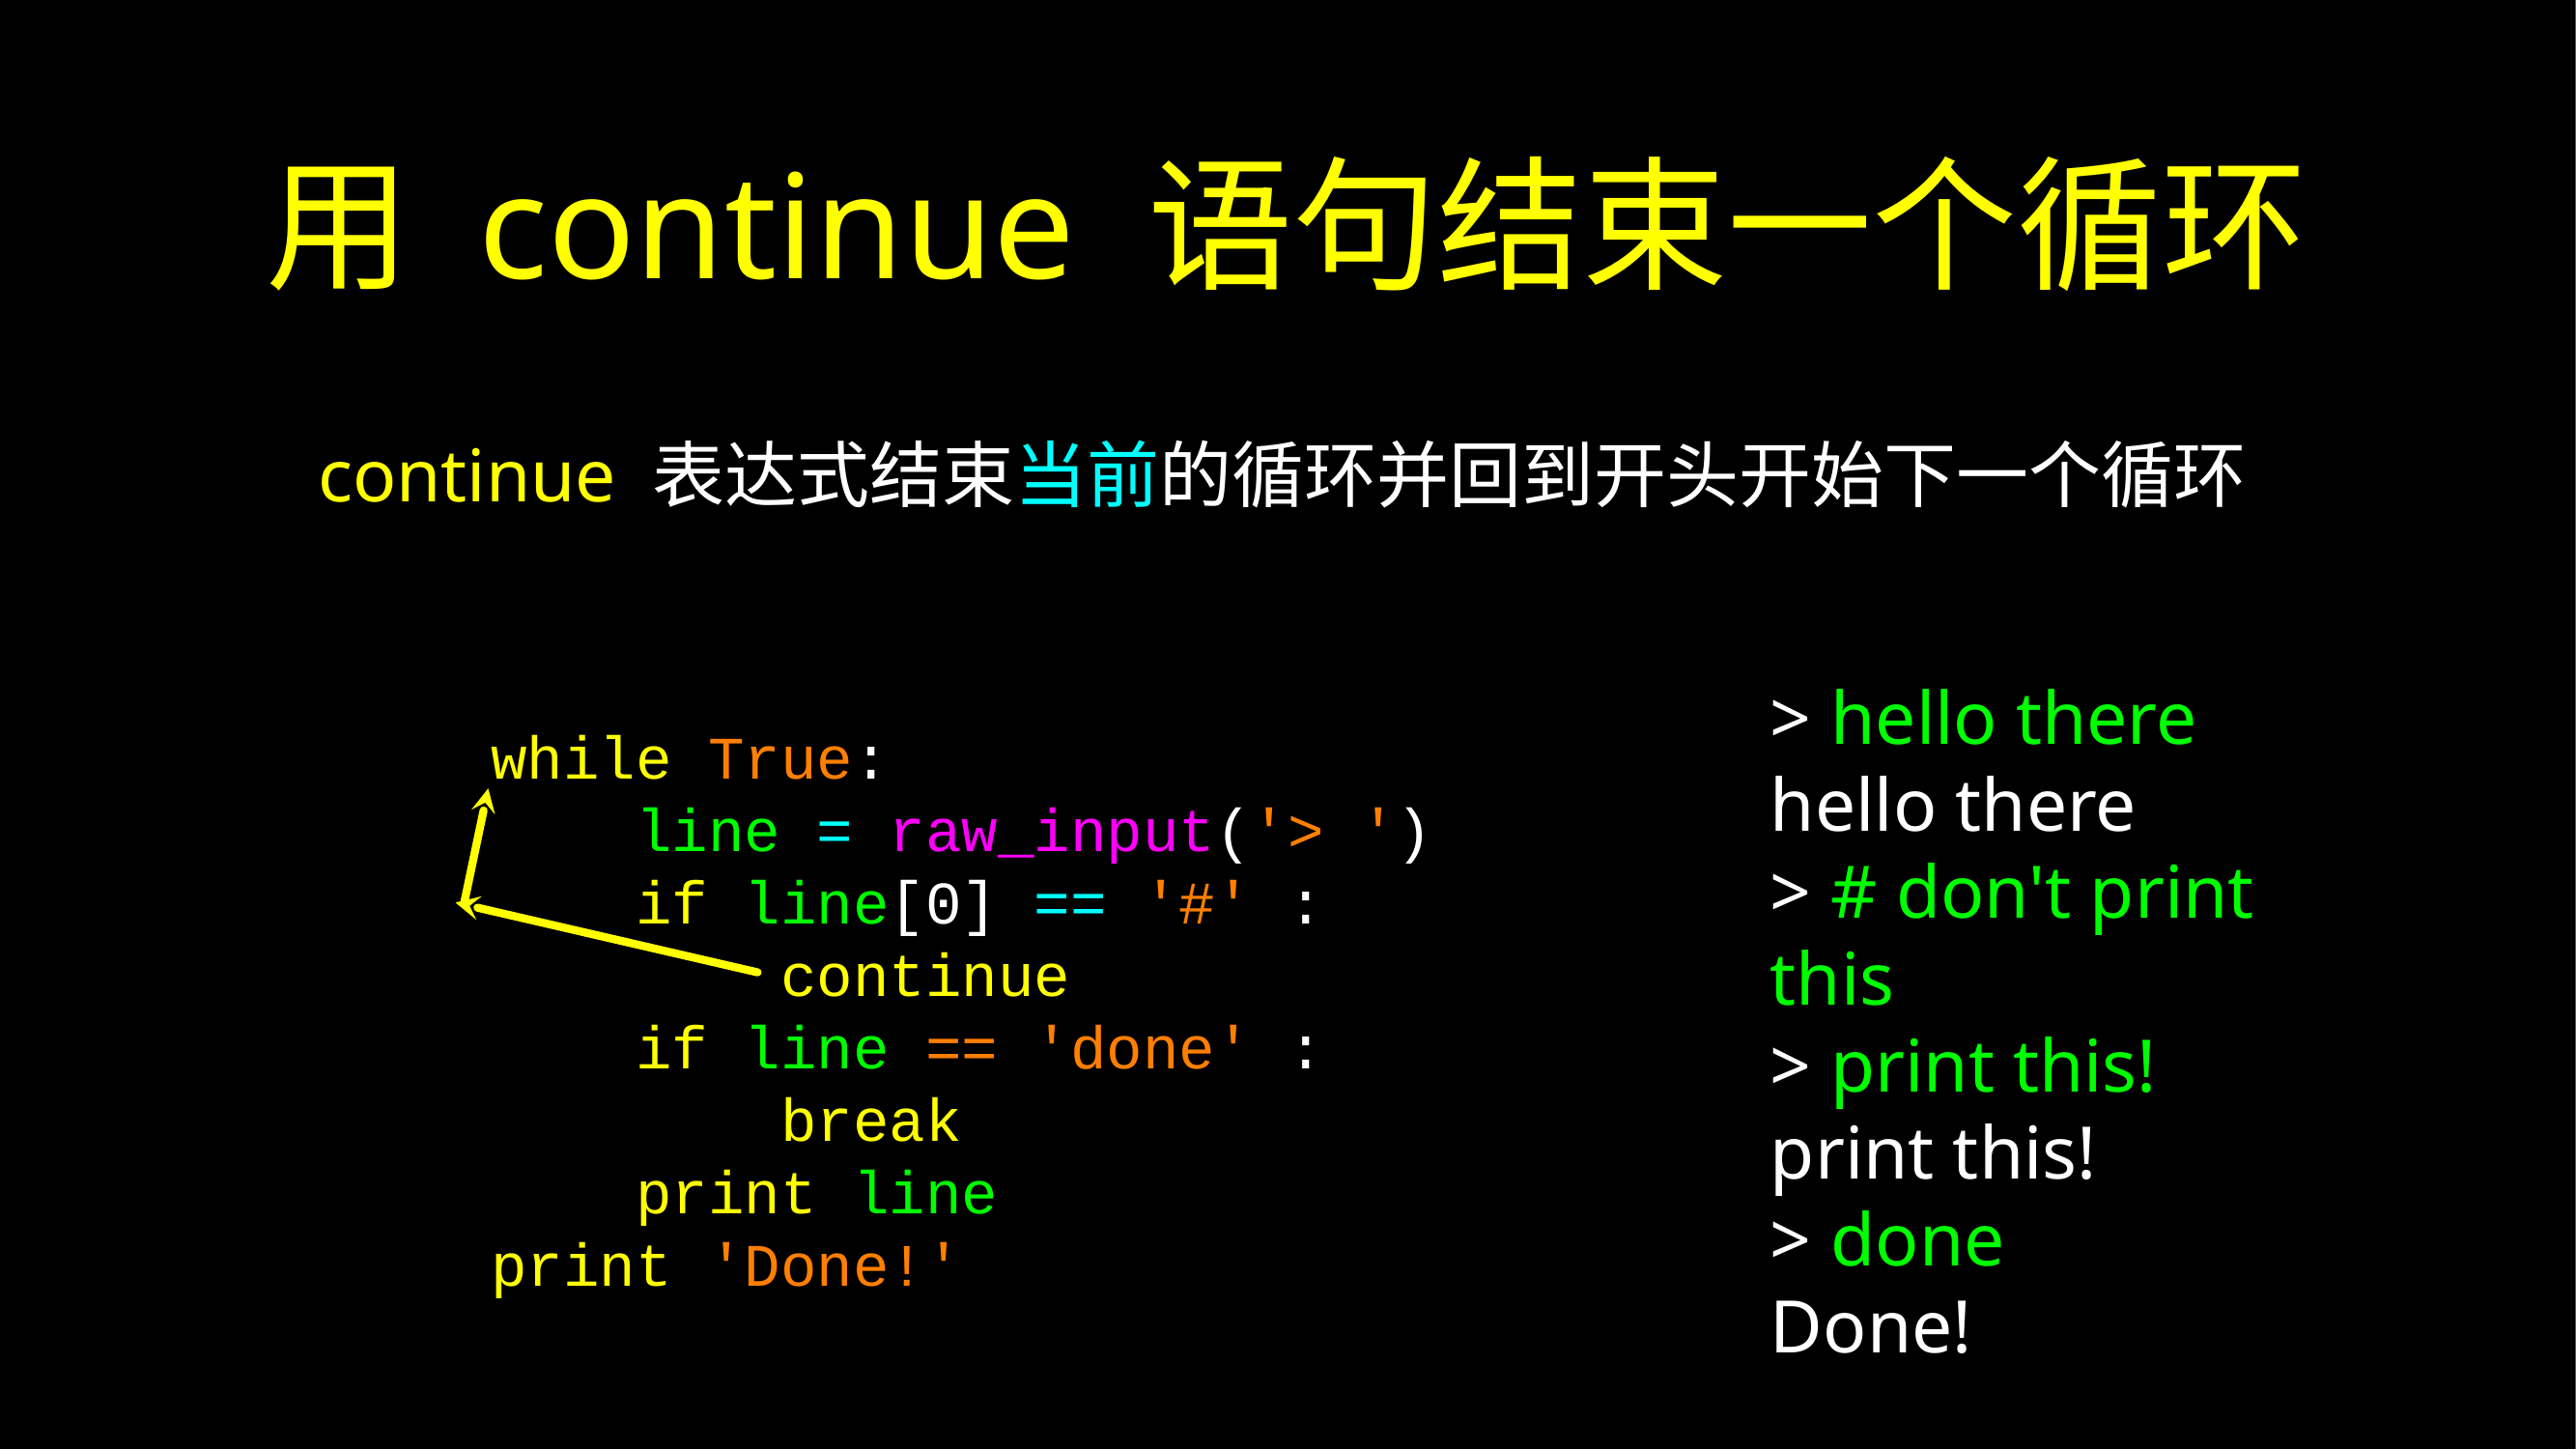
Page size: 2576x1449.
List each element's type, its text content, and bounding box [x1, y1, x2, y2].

text_box > hello there hello there > # don't print this > print this! print this! > done Done! [1769, 712, 2337, 1327]
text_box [464, 787, 489, 900]
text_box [455, 902, 758, 973]
text_box while True: line = raw_input('> ') if line[0] == '#' : continue if line == 'done' : break print line print 'Done!' [491, 657, 1521, 1360]
title 用 continue 语句结束一个循环 [183, 38, 2391, 403]
list continue 表达式结束当前的循环并回到开头开始下一个循环 [311, 403, 2331, 591]
